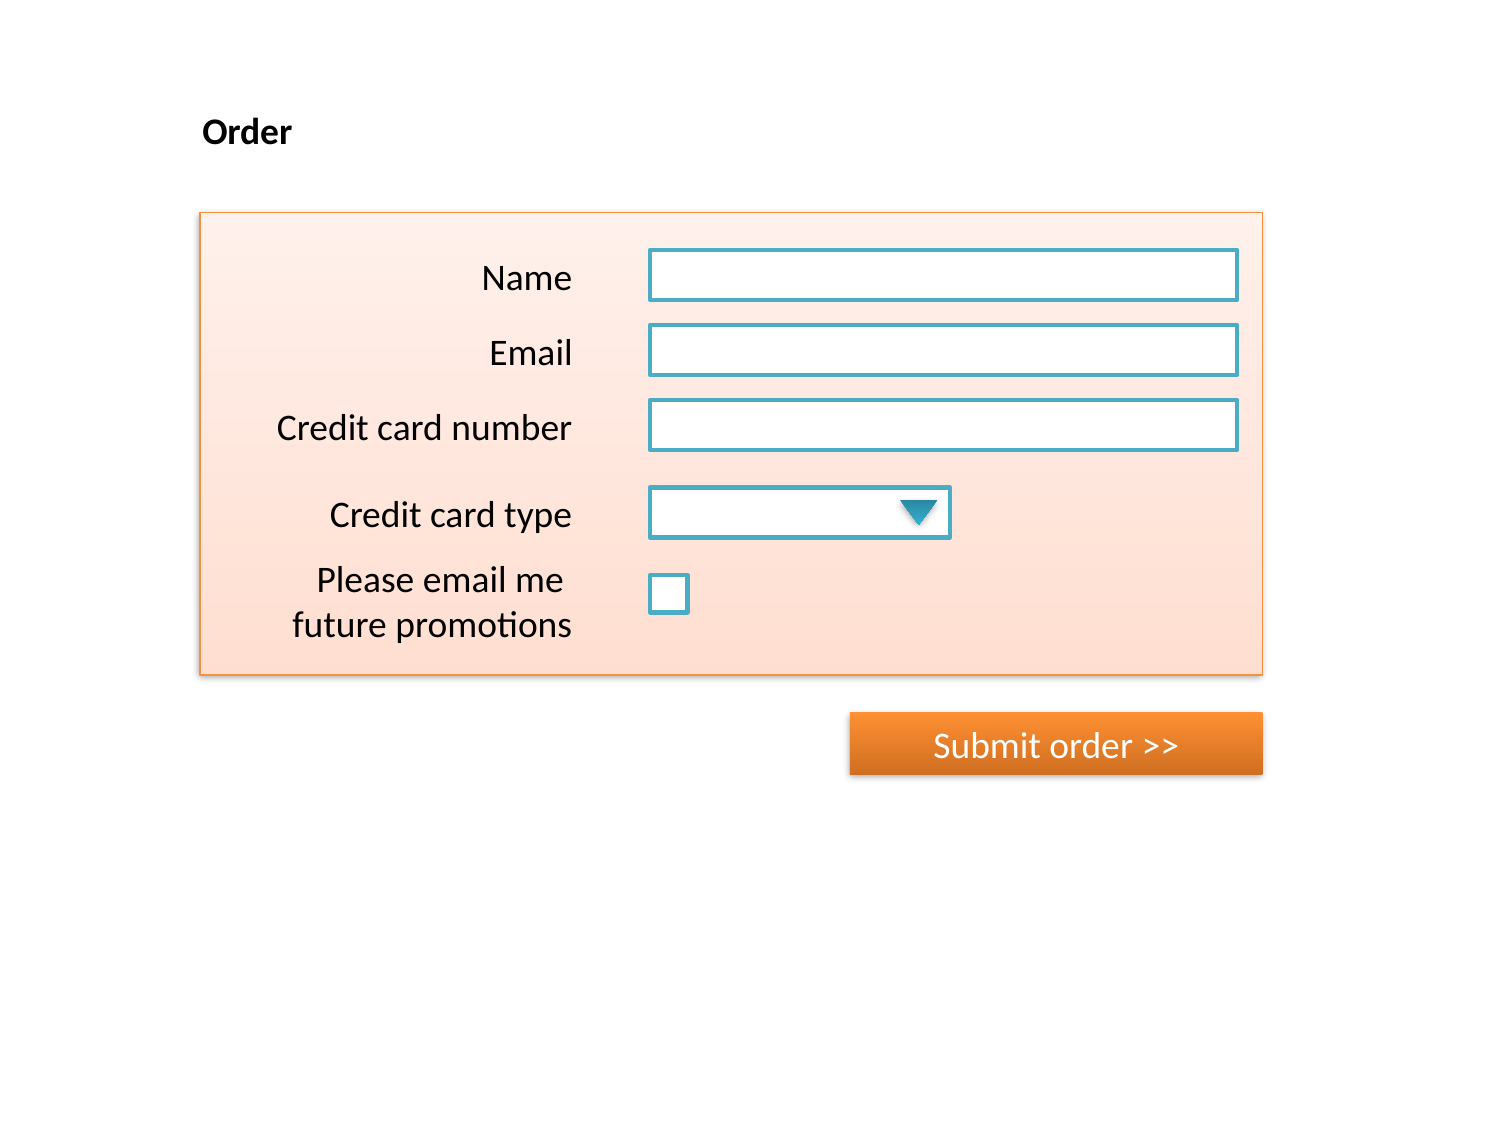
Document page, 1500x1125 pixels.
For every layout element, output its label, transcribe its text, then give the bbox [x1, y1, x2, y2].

text_box [648, 323, 1239, 377]
text_box [199, 212, 1263, 676]
text_box Order [187, 99, 1100, 160]
text_box Credit card number [223, 398, 589, 452]
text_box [649, 487, 951, 538]
text_box Email [223, 323, 589, 377]
text_box Please email me future promotions [223, 573, 589, 627]
text_box [648, 573, 690, 615]
text_box [648, 398, 1239, 452]
text_box Submit order >> [849, 712, 1263, 775]
text_box [648, 248, 1239, 302]
text_box Credit card type [223, 485, 589, 540]
text_box Name [223, 248, 589, 302]
